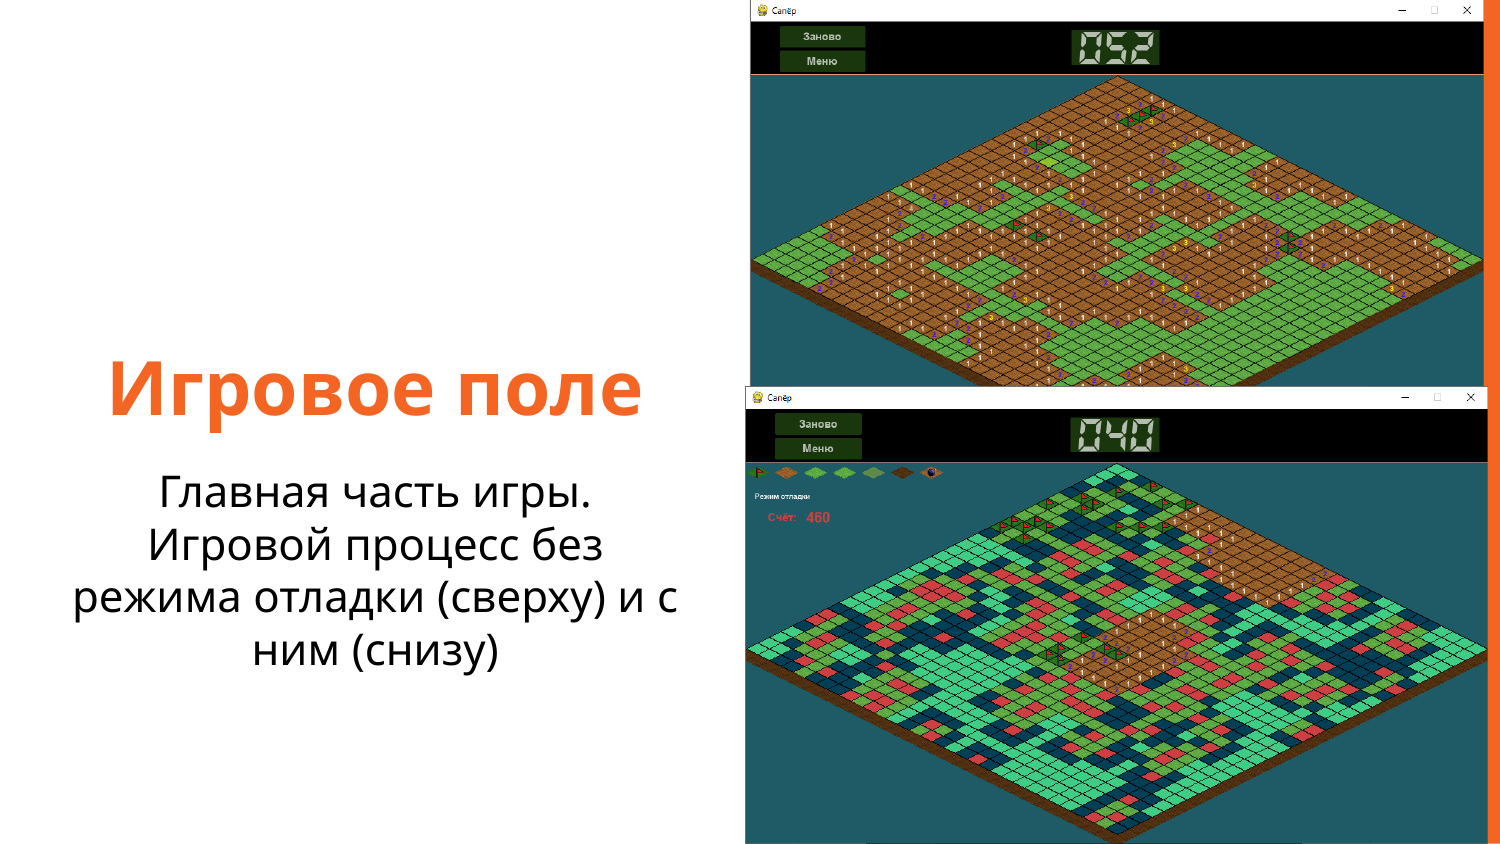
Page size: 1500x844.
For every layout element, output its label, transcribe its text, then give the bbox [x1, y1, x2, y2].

title Игровое поле [43, 229, 708, 446]
picture [745, 0, 1489, 844]
subtitle Главная часть игры. Игровой процесс без режима отладки (сверху) и с ним (снизу) [43, 448, 708, 670]
